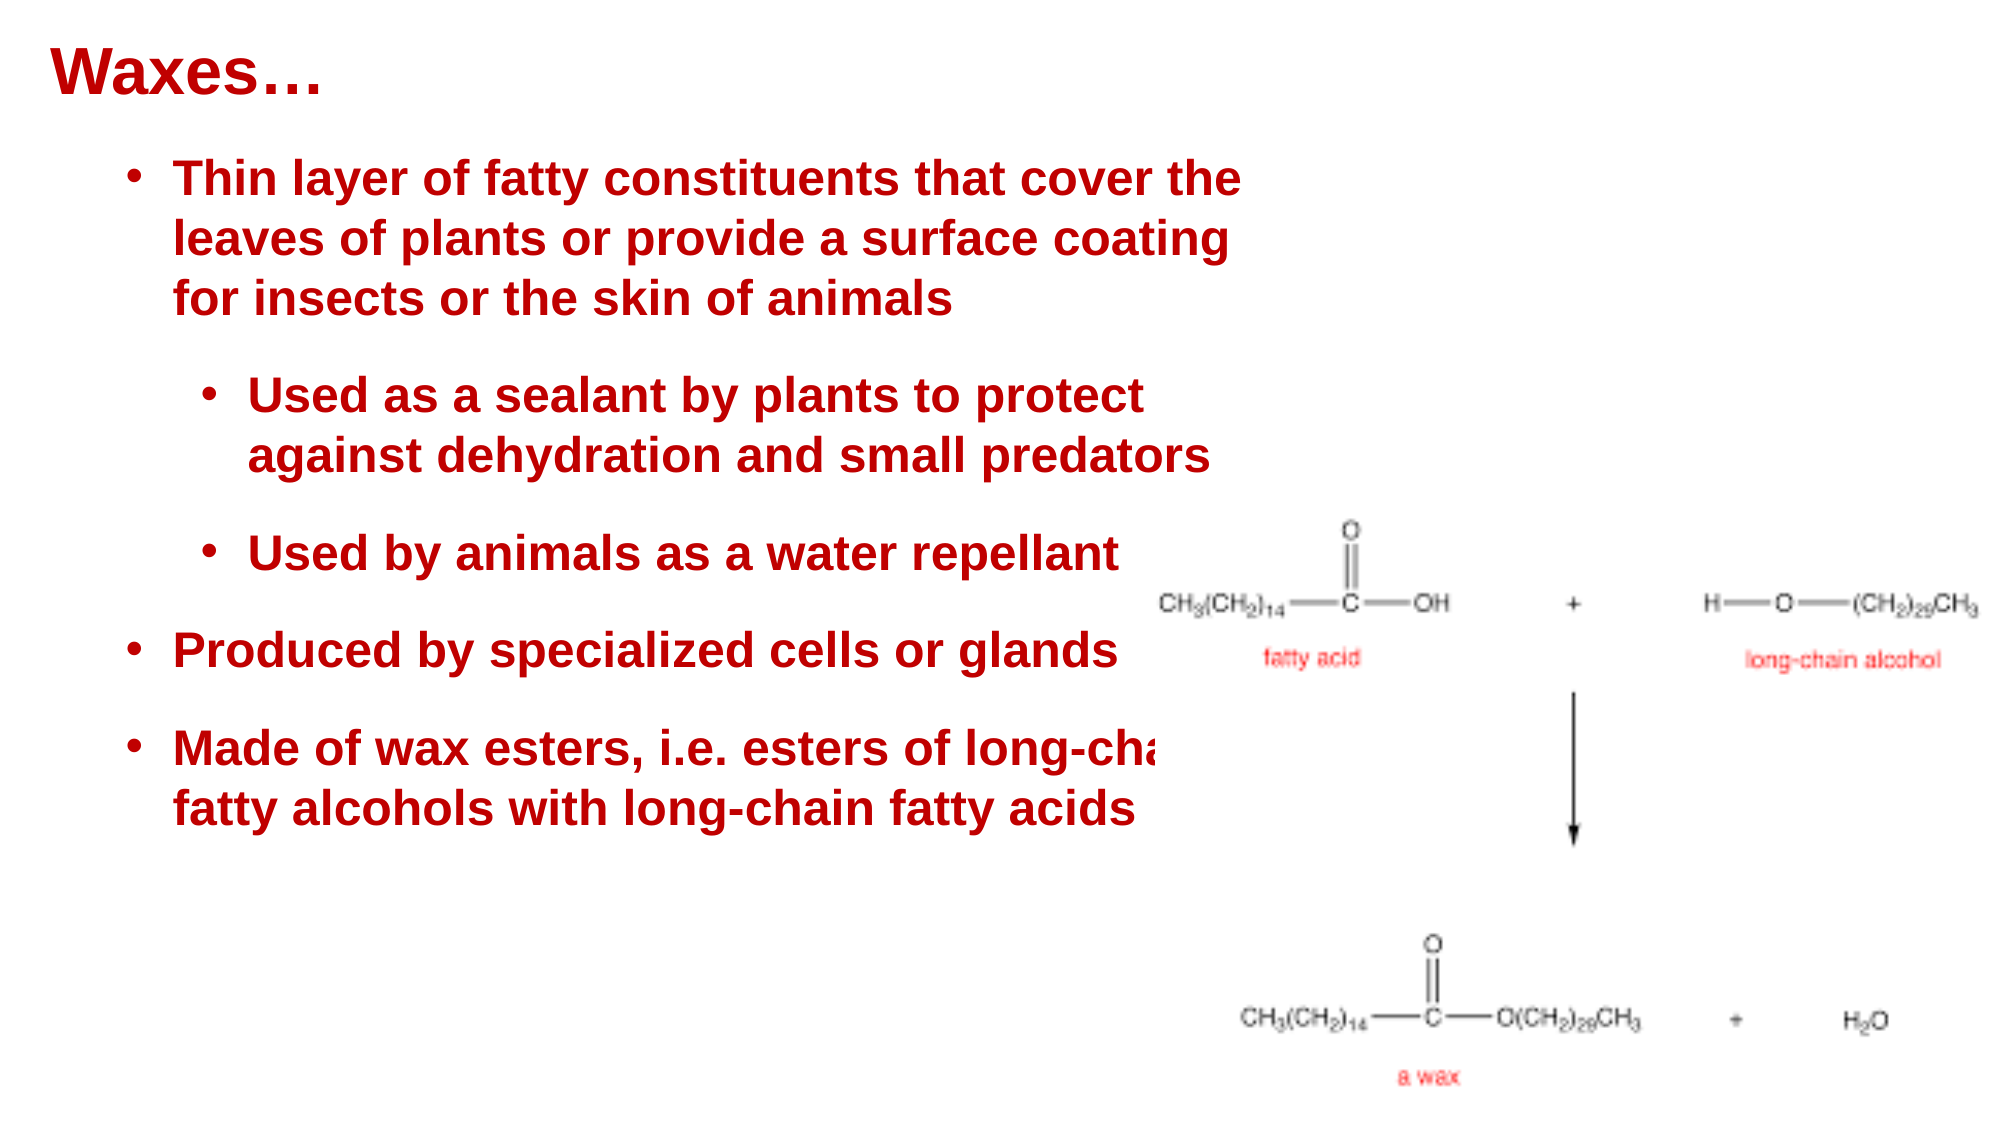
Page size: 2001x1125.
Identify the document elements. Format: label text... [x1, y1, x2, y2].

picture [1155, 513, 1986, 1097]
text_box Waxes… Thin layer of fatty constituents that cover the leaves of plants or provide a surface coating for insects or the skin of animals Used as a sealant by plants to protect against dehydration and small predators Used by animals as a water repellant Produced by specialized cells or glands Made of wax esters, i.e. esters of long-chain fatty alcohols with long-chain fatty acids [35, 20, 1325, 851]
